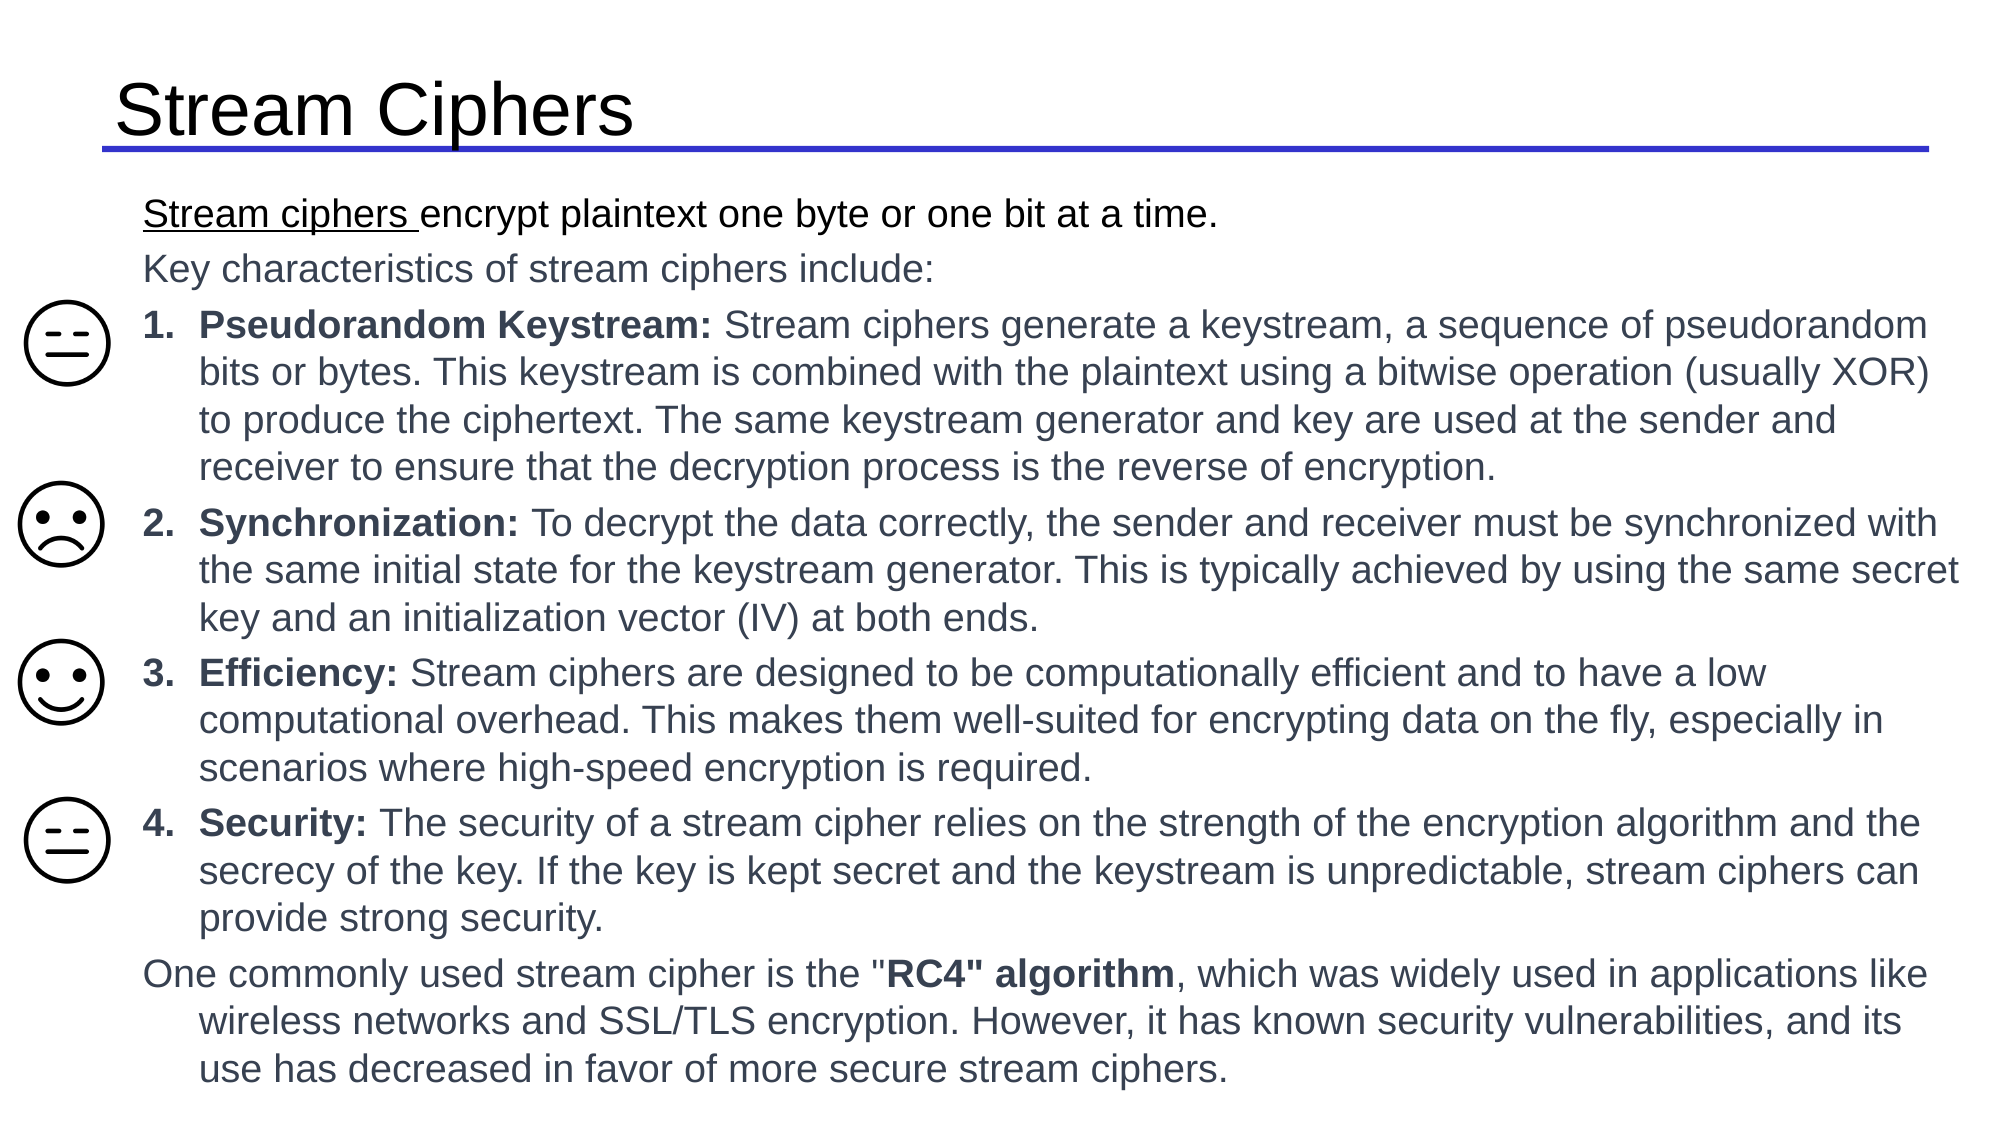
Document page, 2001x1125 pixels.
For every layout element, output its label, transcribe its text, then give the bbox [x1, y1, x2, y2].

picture [11, 784, 122, 895]
picture [6, 626, 117, 737]
picture [6, 468, 117, 579]
text_box Stream Ciphers [99, 52, 651, 158]
list Stream ciphers encrypt plaintext one byte or one bit at a time. Key characteristics of stream ciphers include: Pseudorandom Keystream: Stream ciphers generate a keystream, a sequence of pseudorandom bits or bytes. This keystream is combined with the plaintext using a bitwise operation (usually XOR) to produce the ciphertext. The same keystream generator and key are used at the sender and receiver to ensure that the decryption process is the reverse of encryption. Synchronization: To decrypt the data correctly, the sender and receiver must be synchronized with the same initial state for the keystream generator. This is typically achieved by using the same secret key and an initialization vector (IV) at both ends. Efficiency: Stream ciphers are designed to be computationally efficient and to have a low computational overhead. This makes them well-suited for encrypting data on the fly, especially in scenarios where high-speed encryption is required. Security: The security of a stream cipher relies on the strength of the encryption algorithm and the secrecy of the key. If the key is kept secret and the keystream is unpredictable, stream ciphers can provide strong security. One commonly used stream cipher is the "RC4" algorithm, which was widely used in applications like wireless networks and SSL/TLS encryption. However, it has known security vulnerabilities, and its use has decreased in favor of more secure stream ciphers. [127, 180, 1979, 472]
picture [11, 288, 122, 399]
